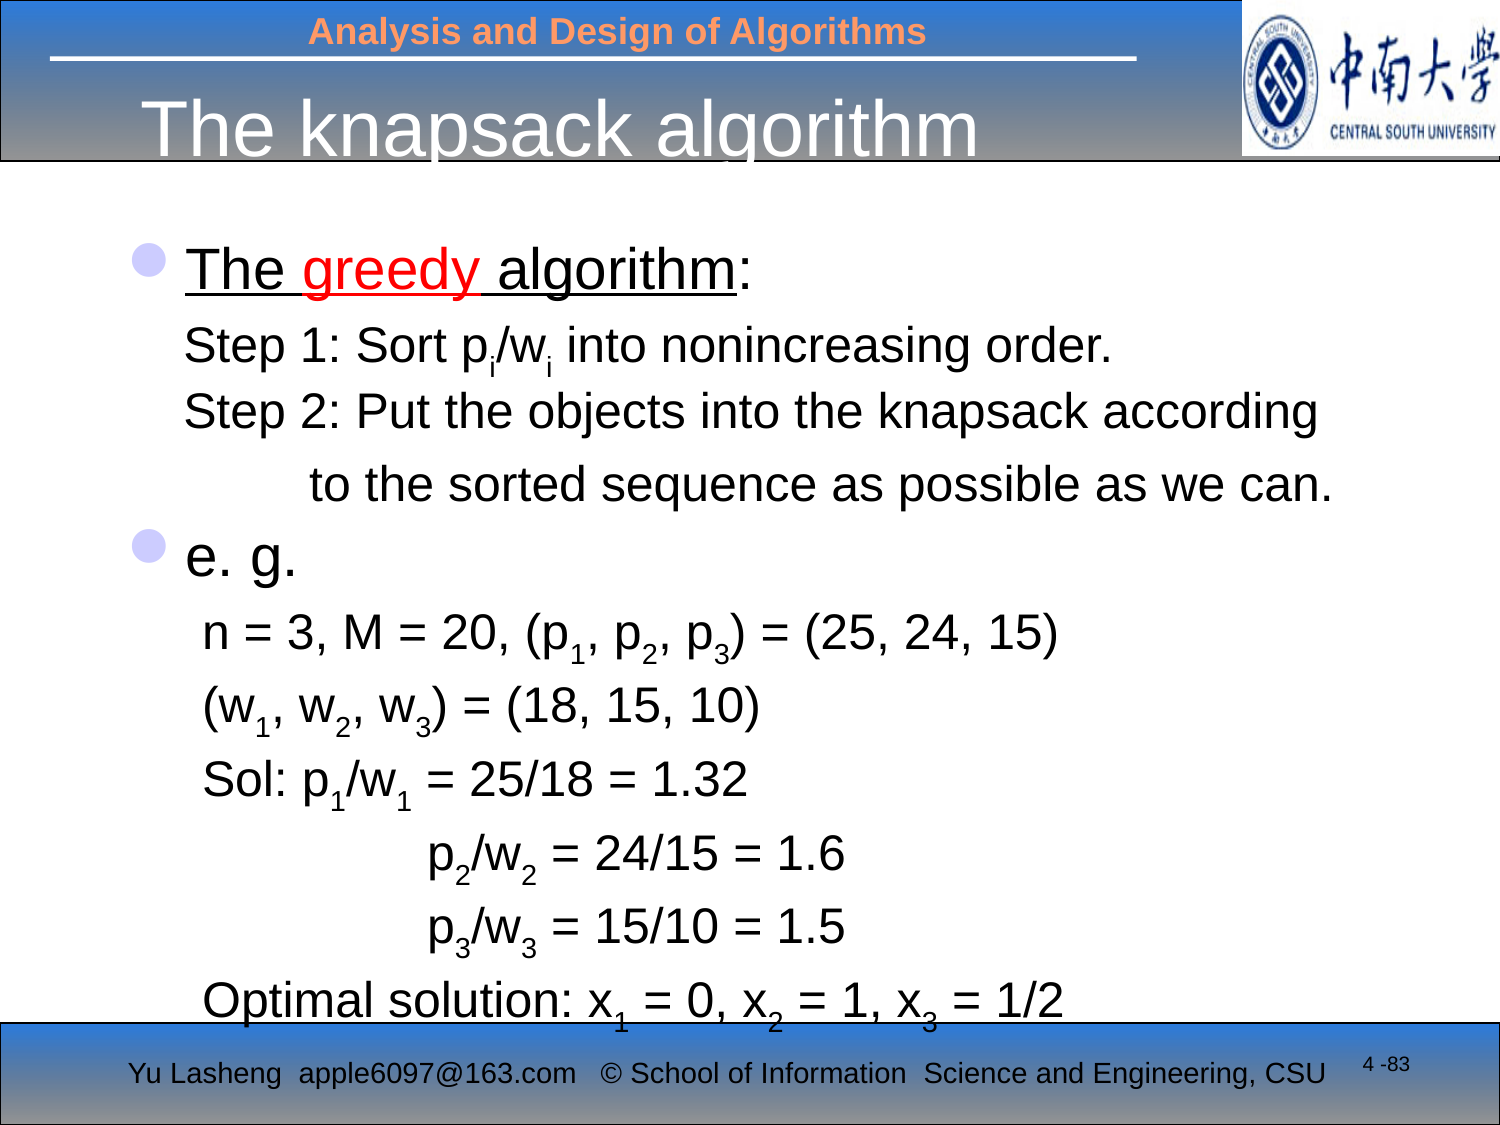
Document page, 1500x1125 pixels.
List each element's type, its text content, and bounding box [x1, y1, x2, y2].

slide_number 4 -83 [1293, 1042, 1426, 1118]
list The greedy algorithm: Step 1: Sort pi/wi into nonincreasing order. Step 2: Put the objects into the knapsack according to the sorted sequence as possible as we can. e. g. n = 3, M = 20, (p1, p2, p3) = (25, 24, 15) (w1, w2, w3) = (18, 15, 10) Sol: p1/w1 = 25/18 = 1.32 p2/w2 = 24/15 = 1.6 p3/w3 = 15/10 = 1.5 Optimal solution: x1 = 0, x2 = 1, x3 = 1/2 [111, 231, 1388, 1032]
title The knapsack algorithm [124, 49, 1404, 201]
picture [1242, 0, 1500, 156]
